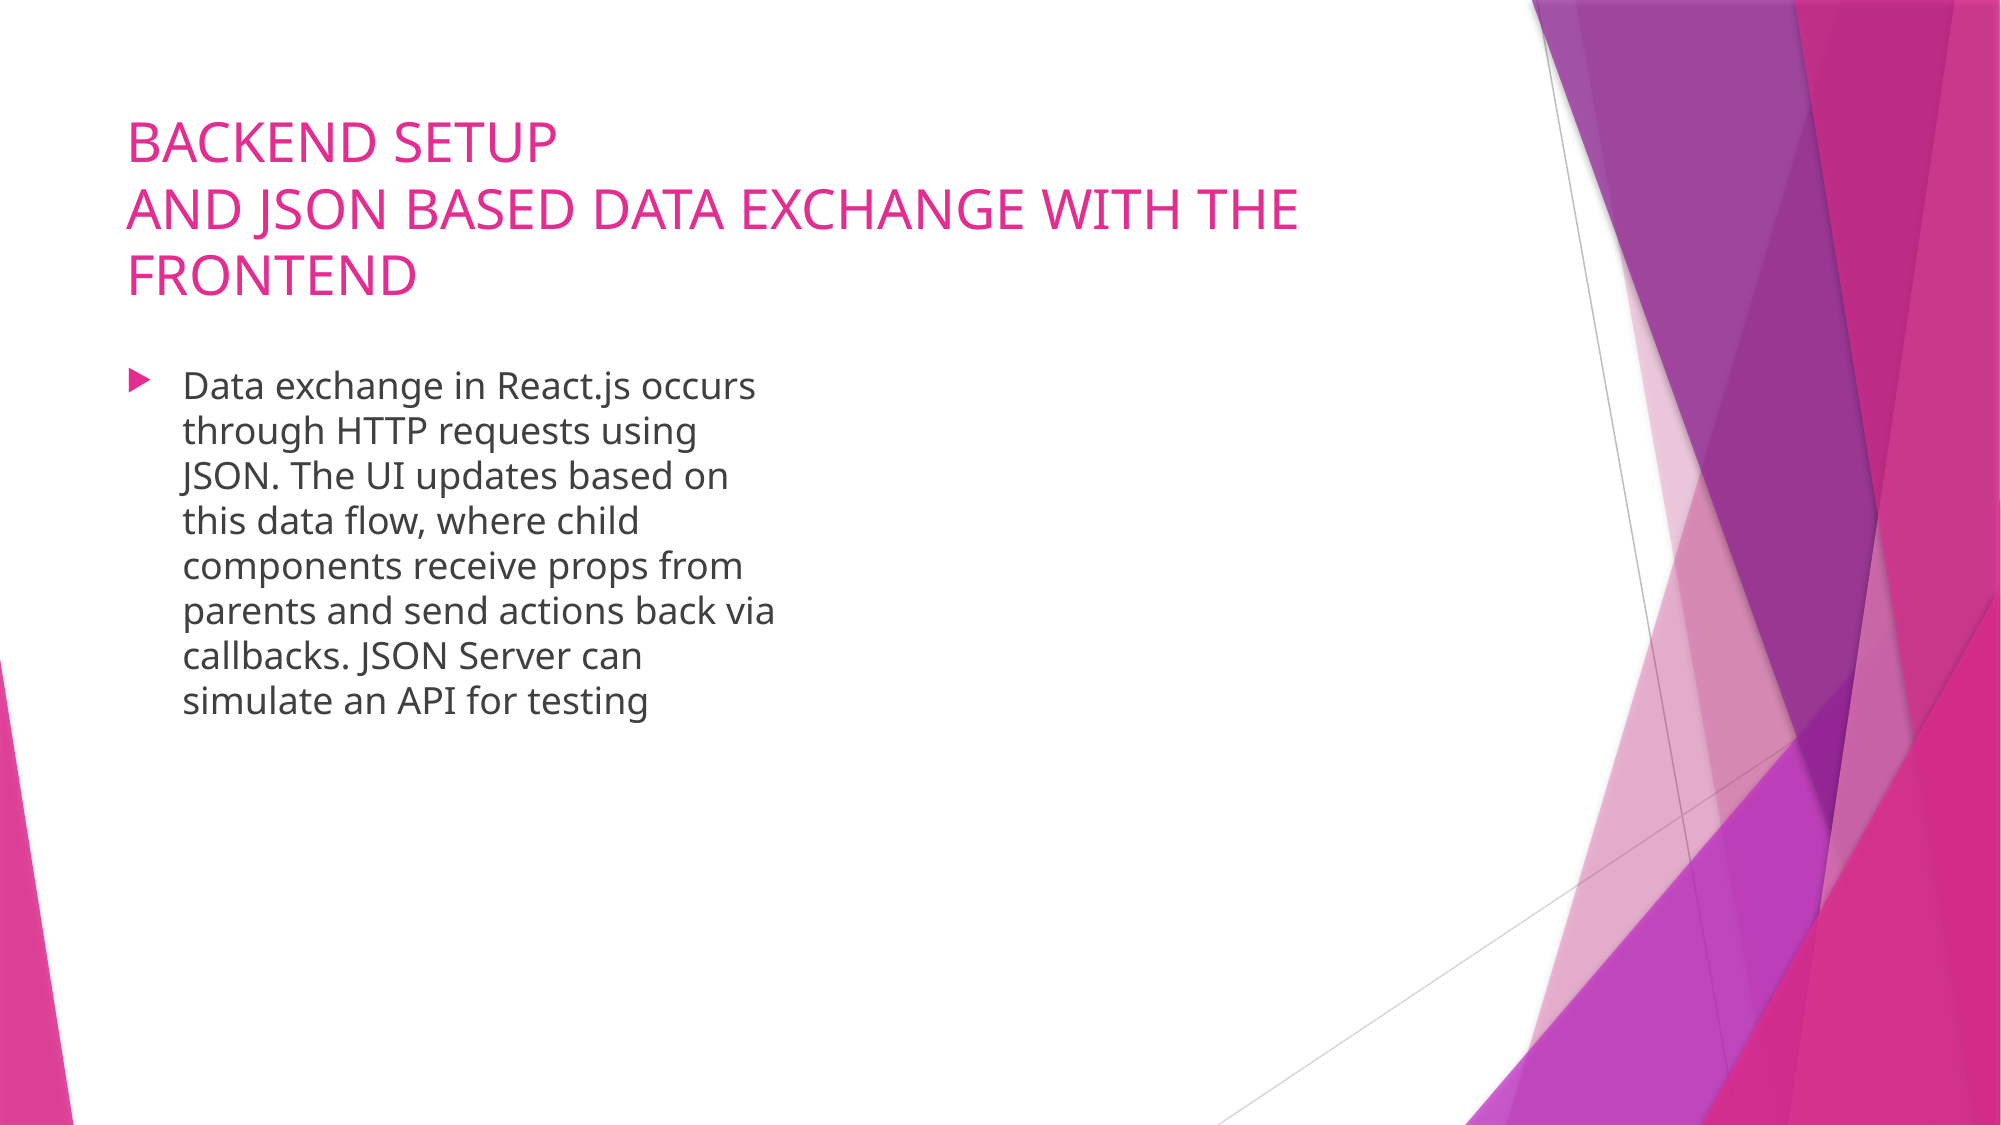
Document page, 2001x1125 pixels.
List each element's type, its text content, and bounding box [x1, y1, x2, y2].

title BACKEND SETUP AND JSON BASED DATA EXCHANGE WITH THE FRONTEND [111, 99, 1522, 317]
list Data exchange in React.js occurs through HTTP requests using JSON. The UI updates based on this data flow, where child components receive props from parents and send actions back via callbacks. JSON Server can simulate an API for testing [111, 354, 798, 992]
